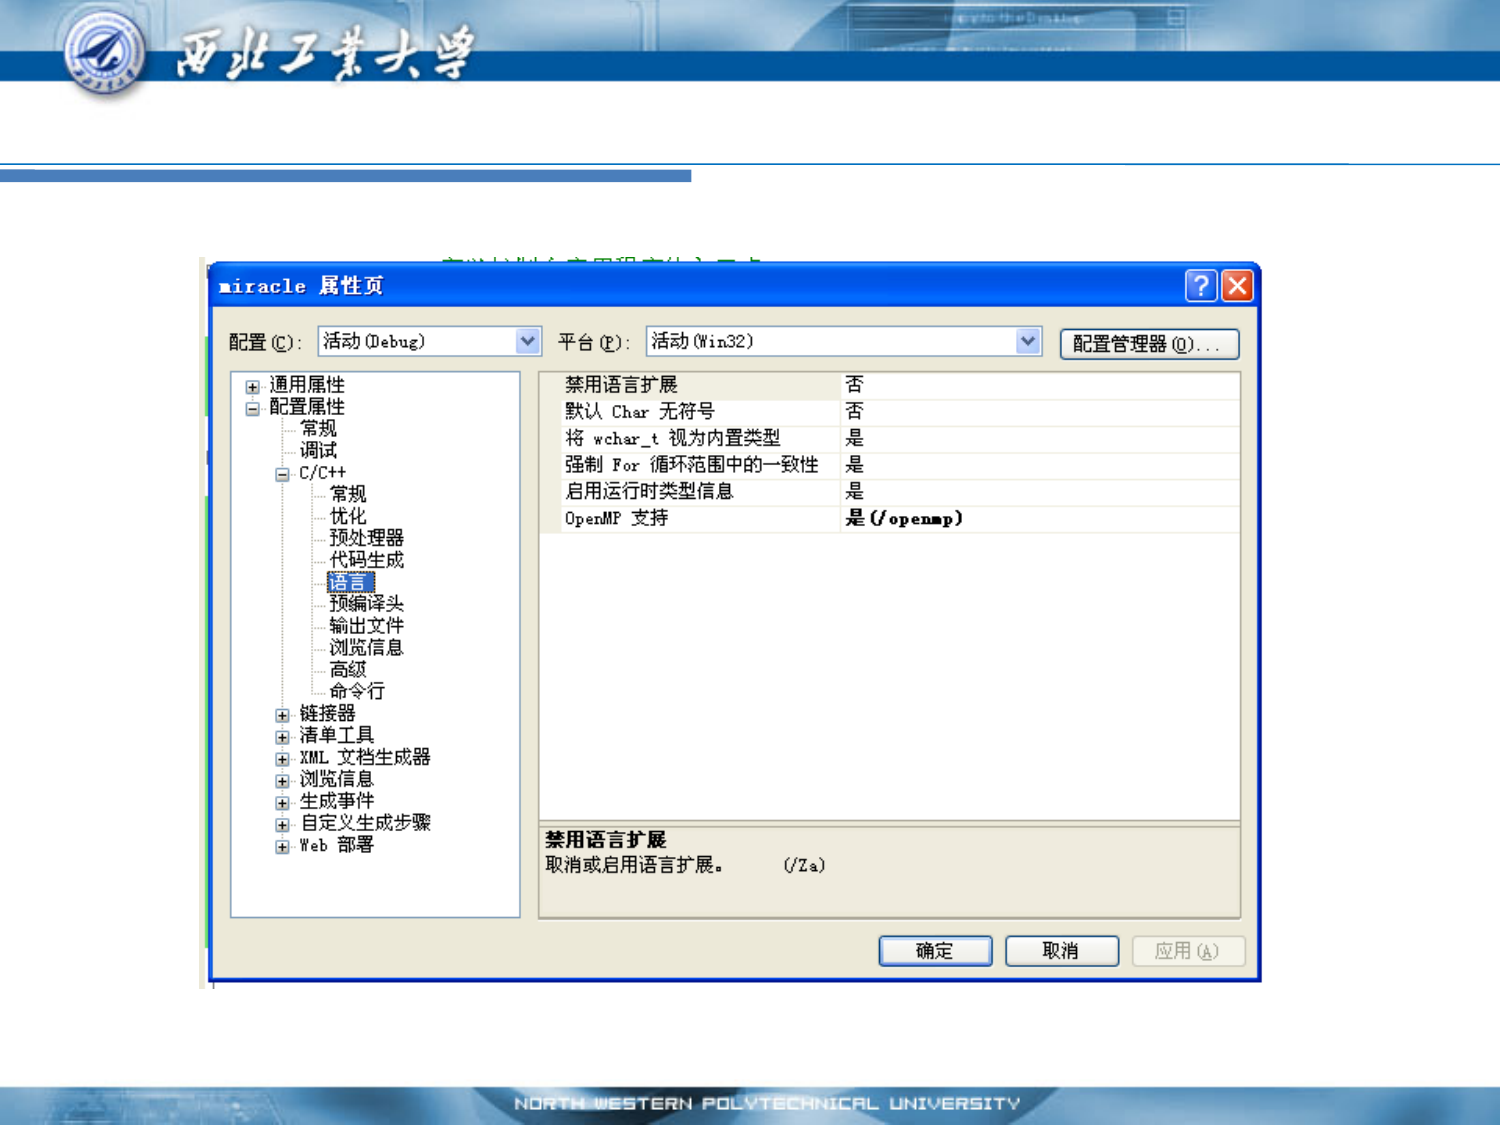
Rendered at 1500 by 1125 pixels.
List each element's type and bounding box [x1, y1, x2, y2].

picture [0, 0, 1500, 163]
slide_number [75, 1042, 425, 1103]
picture [0, 165, 1500, 1125]
list [198, 257, 1273, 990]
